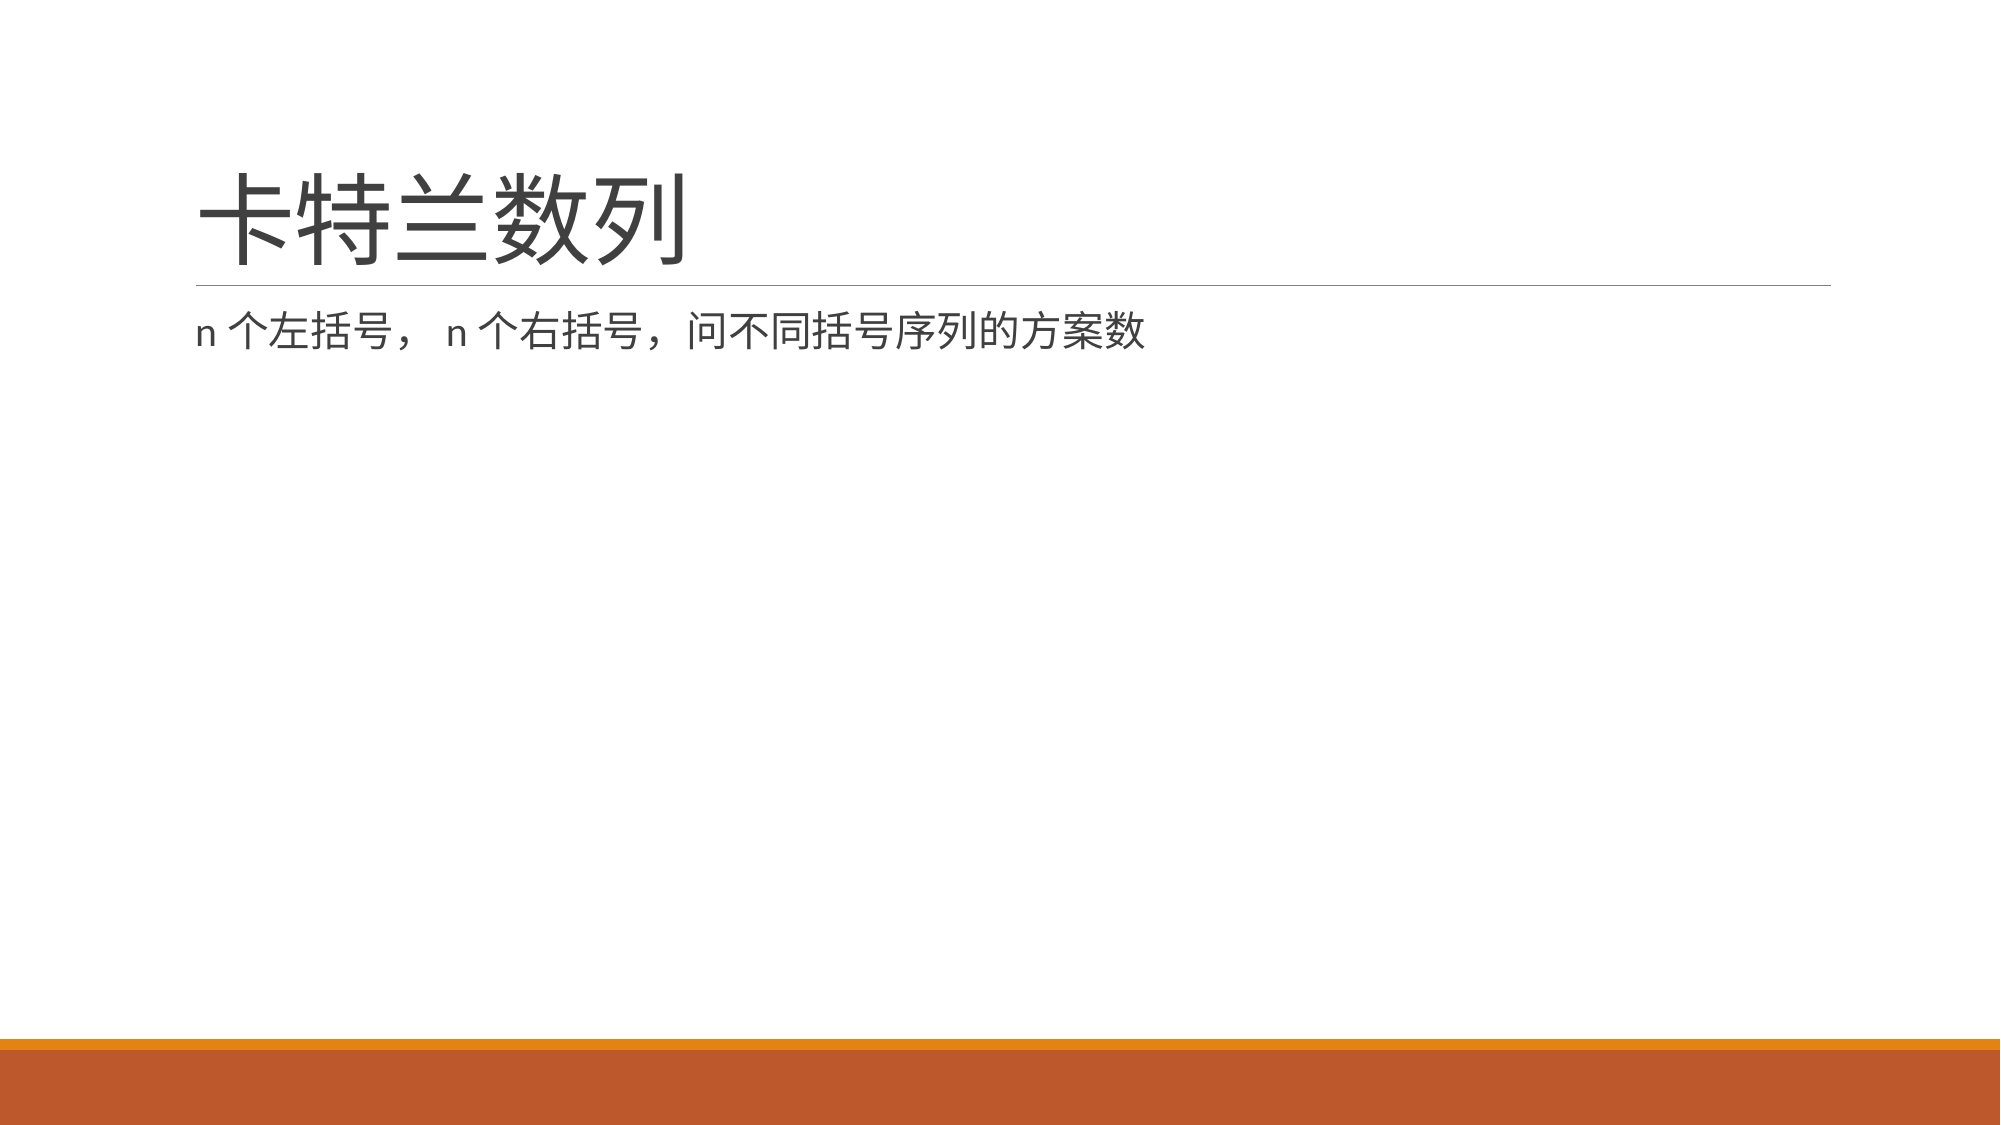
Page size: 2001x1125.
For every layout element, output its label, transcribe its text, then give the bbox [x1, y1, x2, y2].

list n个左括号，n个右括号，问不同括号序列的方案数 [180, 302, 1830, 963]
title 卡特兰数列 [180, 47, 1830, 285]
